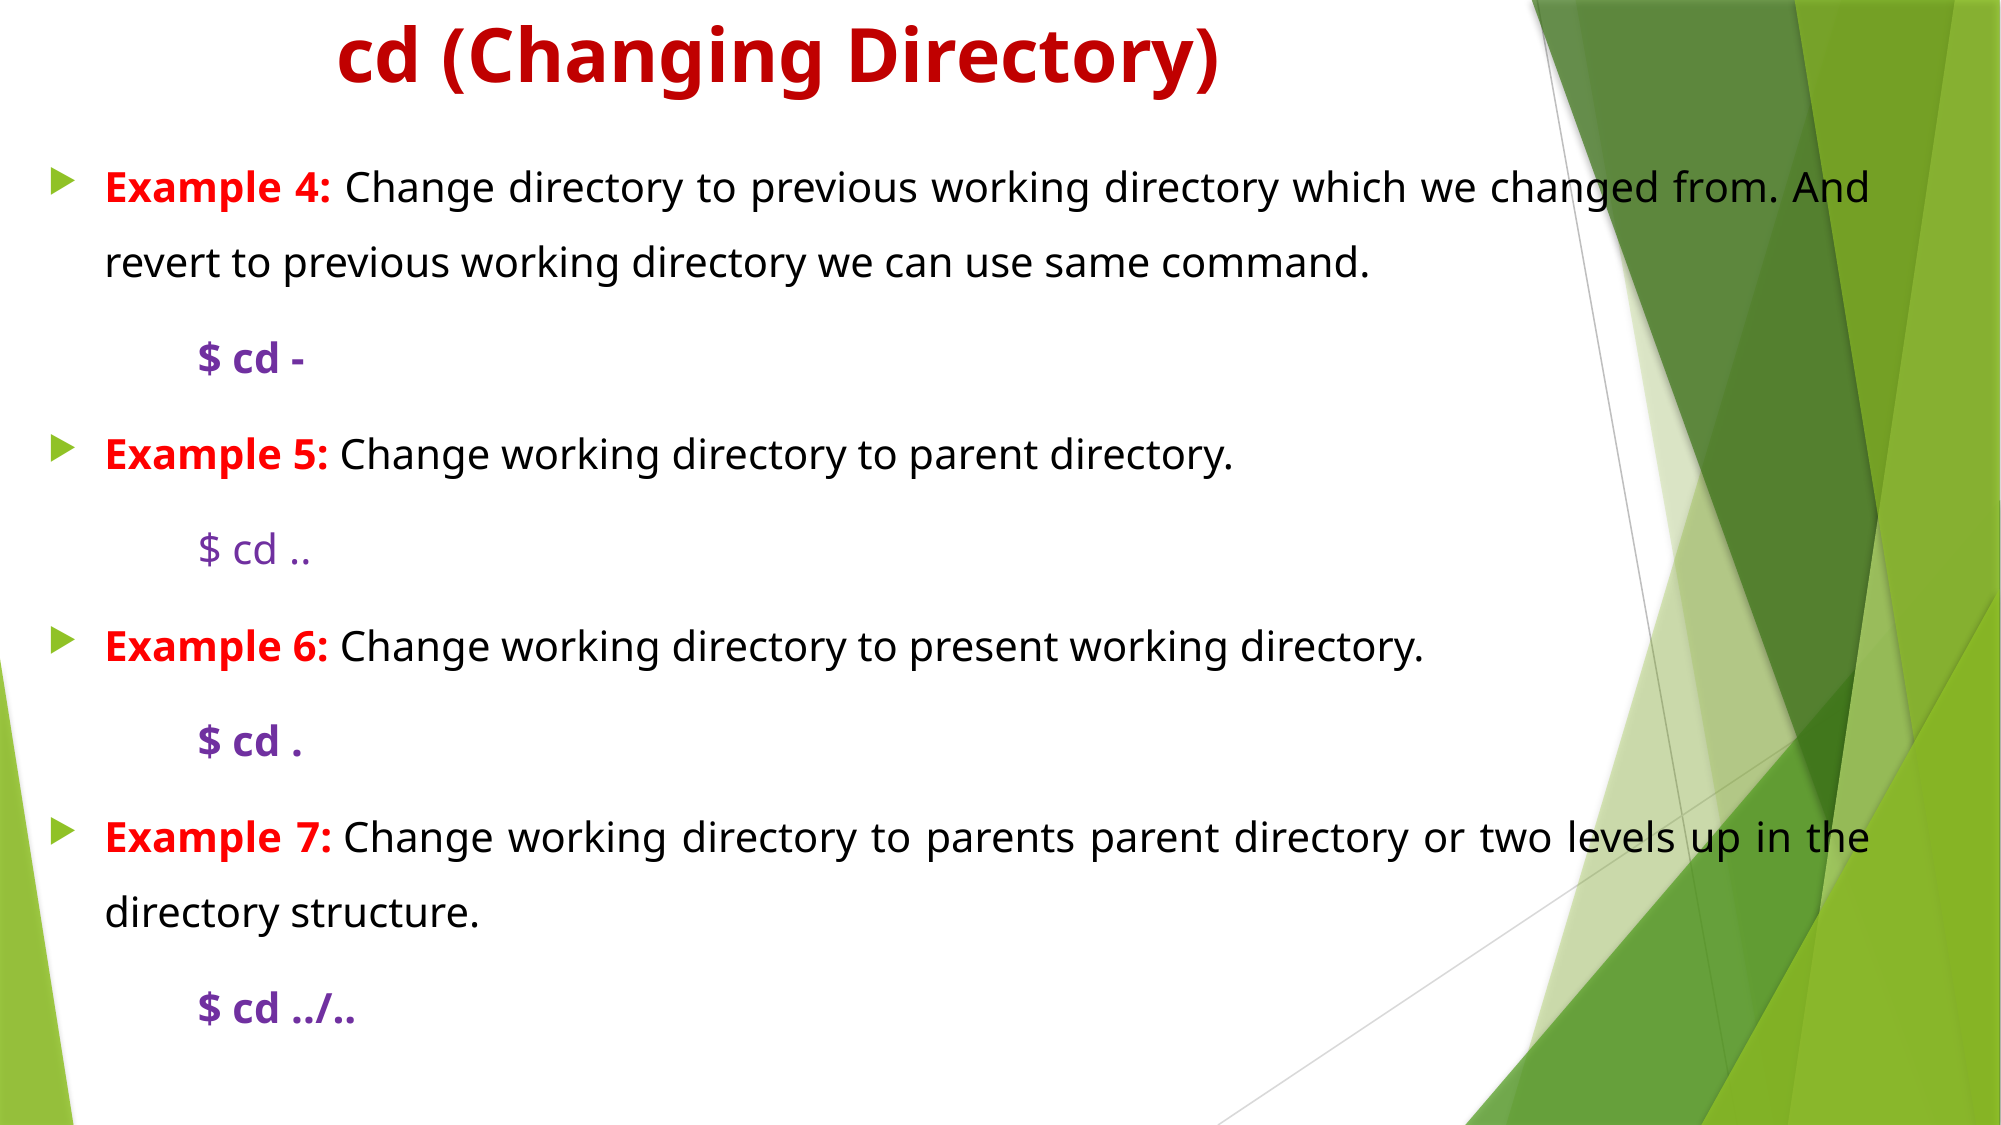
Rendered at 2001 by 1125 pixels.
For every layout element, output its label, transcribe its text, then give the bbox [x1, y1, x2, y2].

list Example 4: Change directory to previous working directory which we changed from. And revert to previous working directory we can use same command. $ cd - Example 5: Change working directory to parent directory. $ cd .. Example 6: Change working directory to present working directory. $ cd . Example 7: Change working directory to parents parent directory or two levels up in the directory structure. $ cd ../.. [33, 128, 1887, 1024]
title cd (Changing Directory) [321, 0, 1522, 106]
